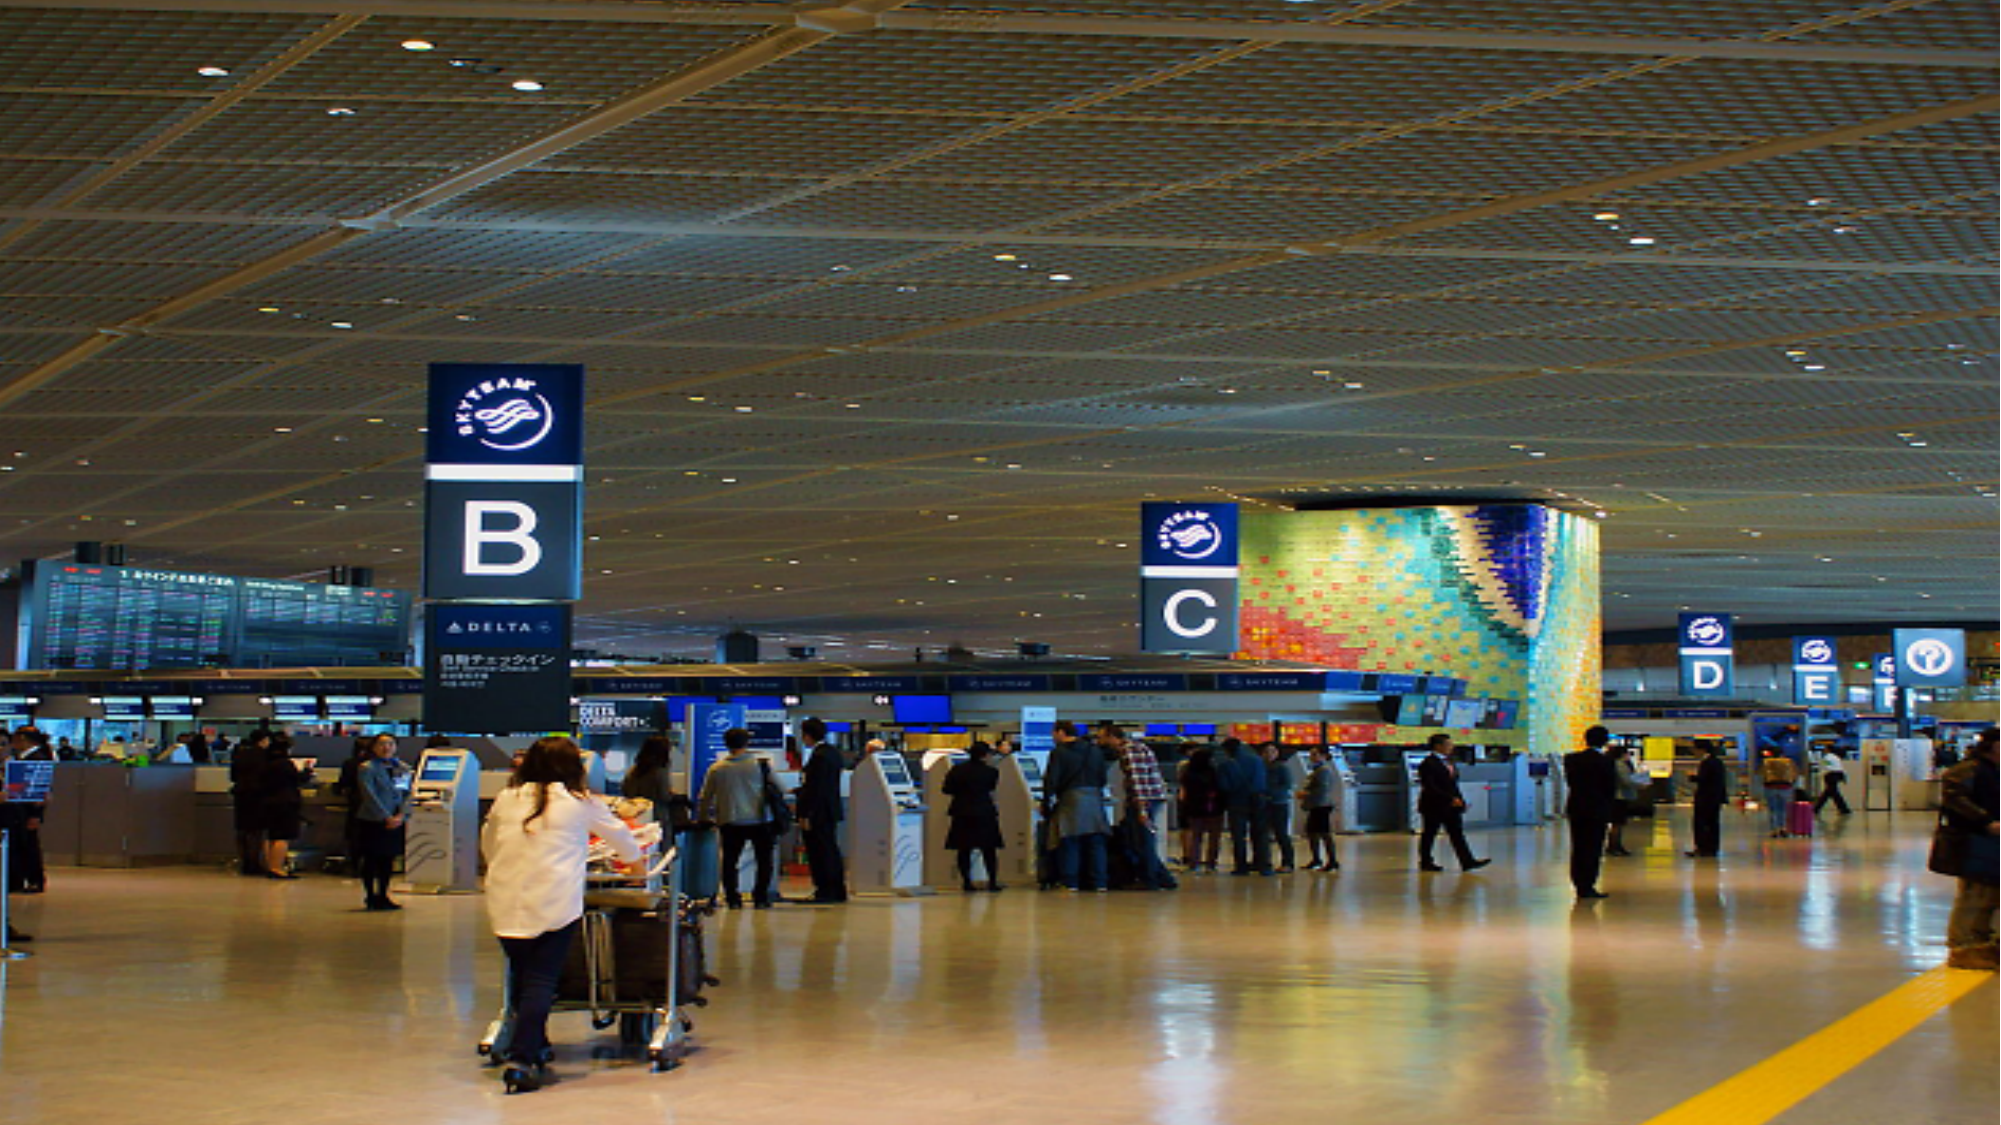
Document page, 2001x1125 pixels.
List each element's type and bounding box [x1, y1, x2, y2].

list [0, 0, 2000, 1125]
